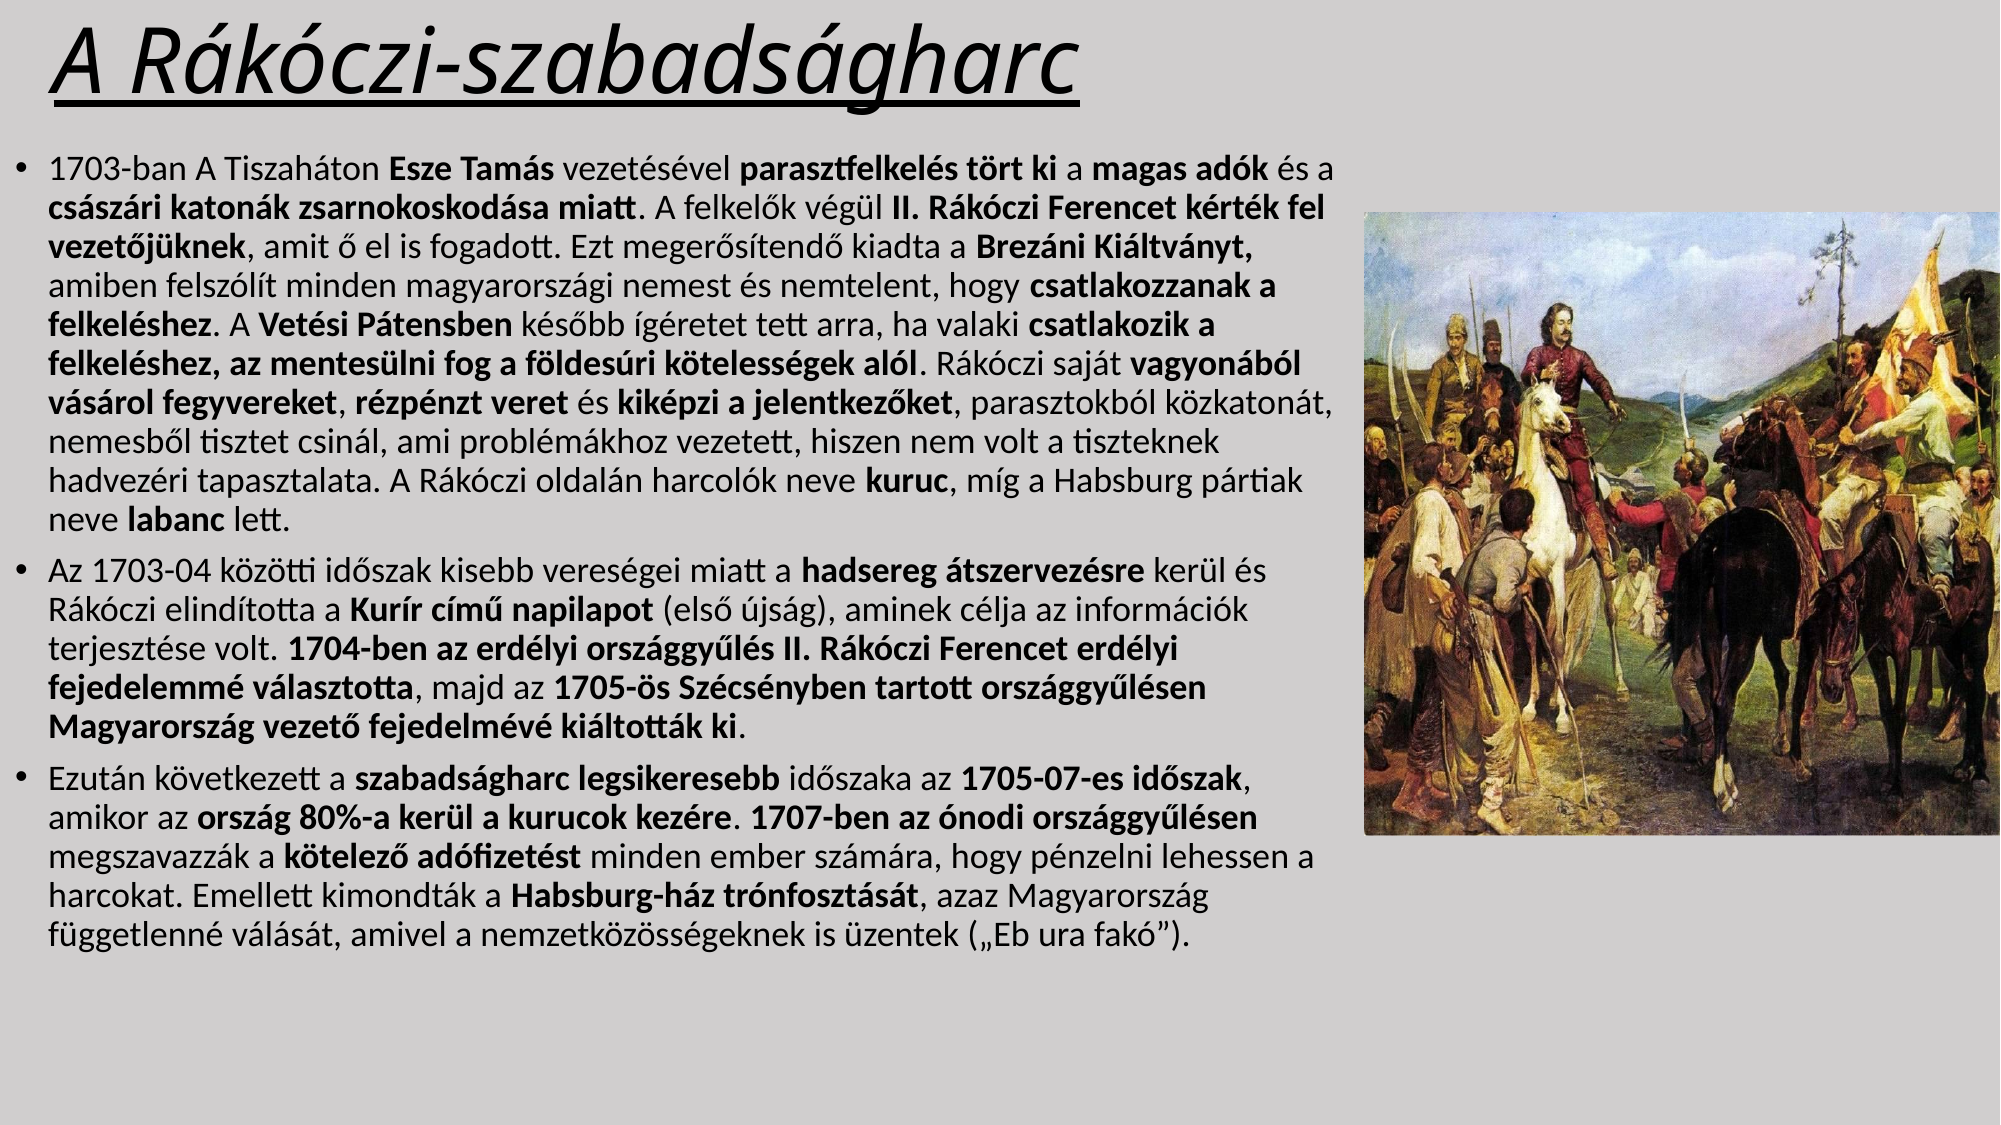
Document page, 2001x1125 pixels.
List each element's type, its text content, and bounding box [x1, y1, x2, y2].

title A Rákóczi-szabadságharc [38, 0, 1764, 173]
picture [1364, 212, 2000, 836]
list 1703-ban A Tiszaháton Esze Tamás vezetésével parasztfelkelés tört ki a magas adók és a császári katonák zsarnokoskodása miatt. A felkelők végül II. Rákóczi Ferencet kérték fel vezetőjüknek, amit ő el is fogadott. Ezt megerősítendő kiadta a Brezáni Kiáltványt, amiben felszólít minden magyarországi nemest és nemtelent, hogy csatlakozzanak a felkeléshez. A Vetési Pátensben később ígéretet tett arra, ha valaki csatlakozik a felkeléshez, az mentesülni fog a földesúri kötelességek alól. Rákóczi saját vagyonából vásárol fegyvereket, rézpénzt veret és kiképzi a jelentkezőket, parasztokból közkatonát, nemesből tisztet csinál, ami problémákhoz vezetett, hiszen nem volt a tiszteknek hadvezéri tapasztalata. A Rákóczi oldalán harcolók neve kuruc, míg a Habsburg pártiak neve labanc lett. Az 1703-04 közötti időszak kisebb vereségei miatt a hadsereg átszervezésre kerül és Rákóczi elindította a Kurír című napilapot (első újság), aminek célja az információk terjesztése volt. 1704-ben az erdélyi országgyűlés II. Rákóczi Ferencet erdélyi fejedelemmé választotta, majd az 1705-ös Szécsényben tartott országgyűlésen Magyarország vezető fejedelmévé kiáltották ki. Ezután következett a szabadságharc legsikeresebb időszaka az 1705-07-es időszak, amikor az ország 80%-a kerül a kurucok kezére. 1707-ben az ónodi országgyűlésen megszavazzák a kötelező adófizetést minden ember számára, hogy pénzelni lehessen a harcokat. Emellett kimondták a Habsburg-ház trónfosztását, azaz Magyarország függetlenné válását, amivel a nemzetközösségeknek is üzentek („Eb ura fakó”). [0, 142, 1364, 983]
